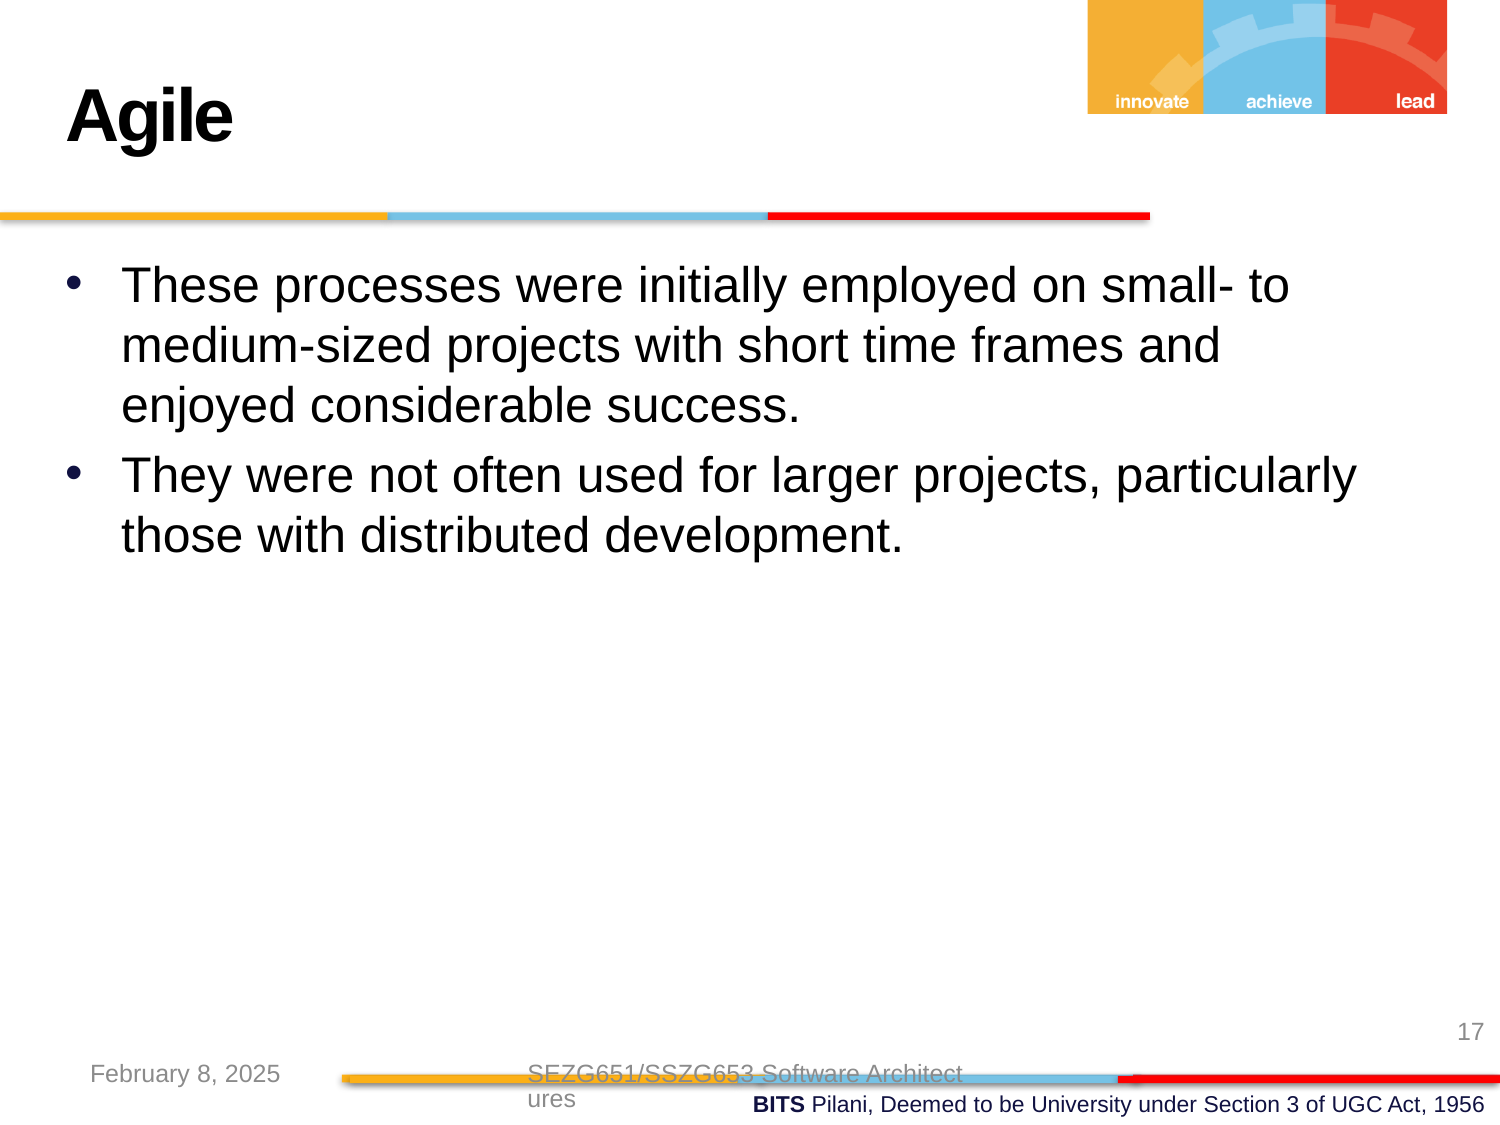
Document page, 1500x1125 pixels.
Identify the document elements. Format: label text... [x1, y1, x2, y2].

list These processes were initially employed on small- to medium-sized projects with short time frames and enjoyed considerable success. They were not often used for larger projects, particularly those with distributed development. [50, 245, 1400, 988]
list Agile [50, 24, 1088, 213]
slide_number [75, 1042, 425, 1103]
picture [1087, 0, 1448, 114]
slide_number 17 [1149, 1000, 1500, 1061]
footer SEZG651/SSZG653 Software Architectures [512, 1042, 988, 1103]
